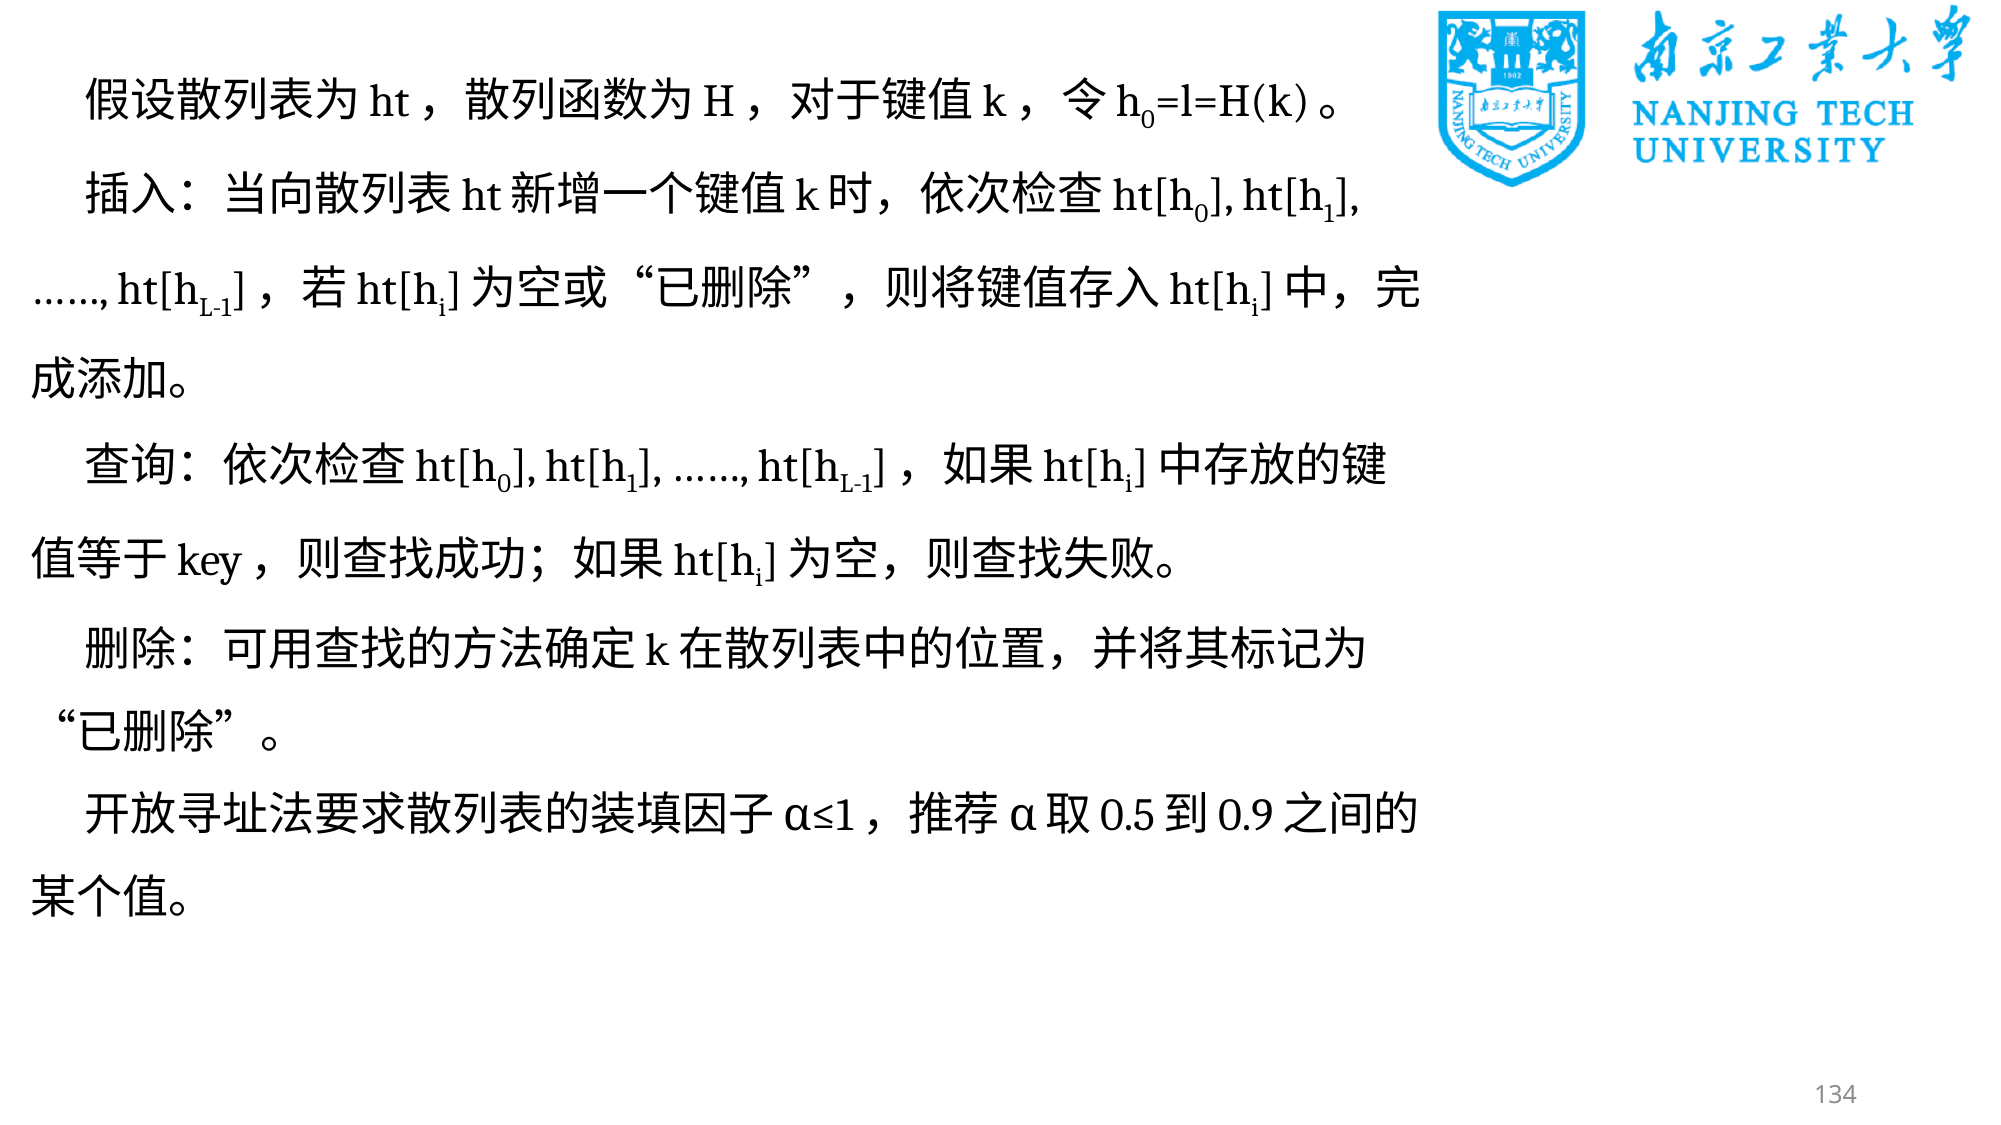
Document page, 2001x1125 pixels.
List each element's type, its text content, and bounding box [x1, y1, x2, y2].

picture [1553, 30, 1560, 36]
picture [1483, 130, 1541, 145]
picture [1495, 19, 1529, 26]
picture [1464, 19, 1491, 44]
picture [1515, 55, 1521, 68]
picture [1447, 27, 1578, 178]
slide_number 134 [1421, 1066, 1872, 1125]
picture [1454, 39, 1461, 52]
list 假设散列表为ht，散列函数为H，对于键值k，令h0=l=H(k)。 插入：当向散列表ht新增一个键值k时，依次检查ht[h0], ht[h1], ……, ht[hL-1]，若ht[hi]为空或“已删除”，则将键值存入ht[hi]中，完成添加。 查询：依次检查ht[h0], ht[h1], ……, ht[hL-1]，如果ht[hi]中存放的键值等于key，则查找成功；如果ht[hi]为空，则查找失败。 删除：可用查找的方法确定k在散列表中的位置，并将其标记为“已删除”。 开放寻址法要求散列表的装填因子α≤1，推荐α取0.5到0.9之间的某个值。 [15, 32, 1443, 936]
picture [1562, 40, 1570, 51]
picture [1509, 33, 1516, 45]
picture [1434, 0, 2001, 191]
picture [1447, 19, 1462, 28]
picture [1570, 19, 1578, 26]
picture [1504, 55, 1508, 68]
picture [1543, 30, 1549, 39]
picture [1532, 19, 1566, 42]
